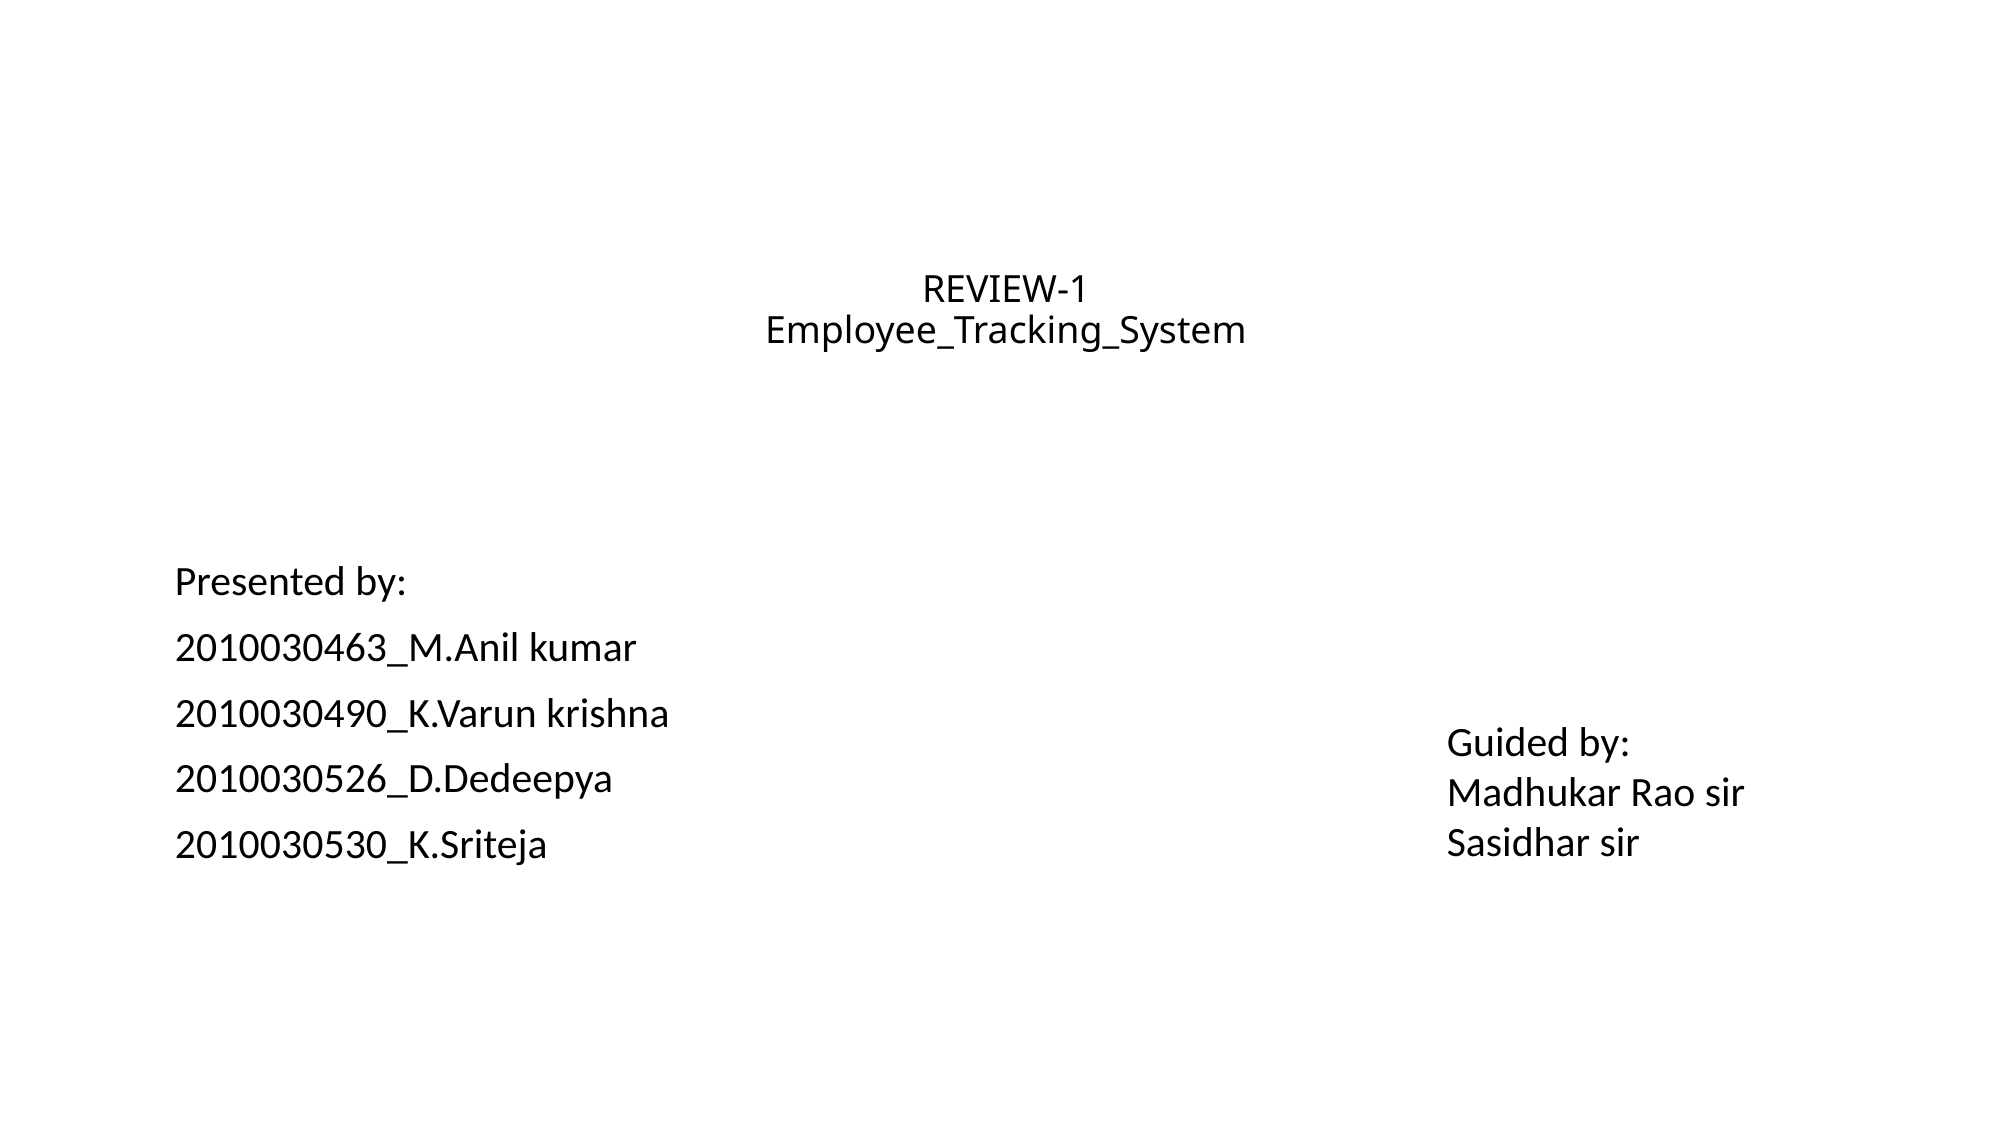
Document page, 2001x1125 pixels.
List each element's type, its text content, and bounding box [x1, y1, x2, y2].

title REVIEW-1 Employee_Tracking_System [254, 221, 1759, 359]
subtitle Presented by: 2010030463_M.Anil kumar 2010030490_K.Varun krishna 2010030526_D.Dedeepya 2010030530_K.Sriteja [159, 551, 829, 824]
text_box Guided by: Madhukar Rao sir Sasidhar sir [1432, 707, 2000, 873]
